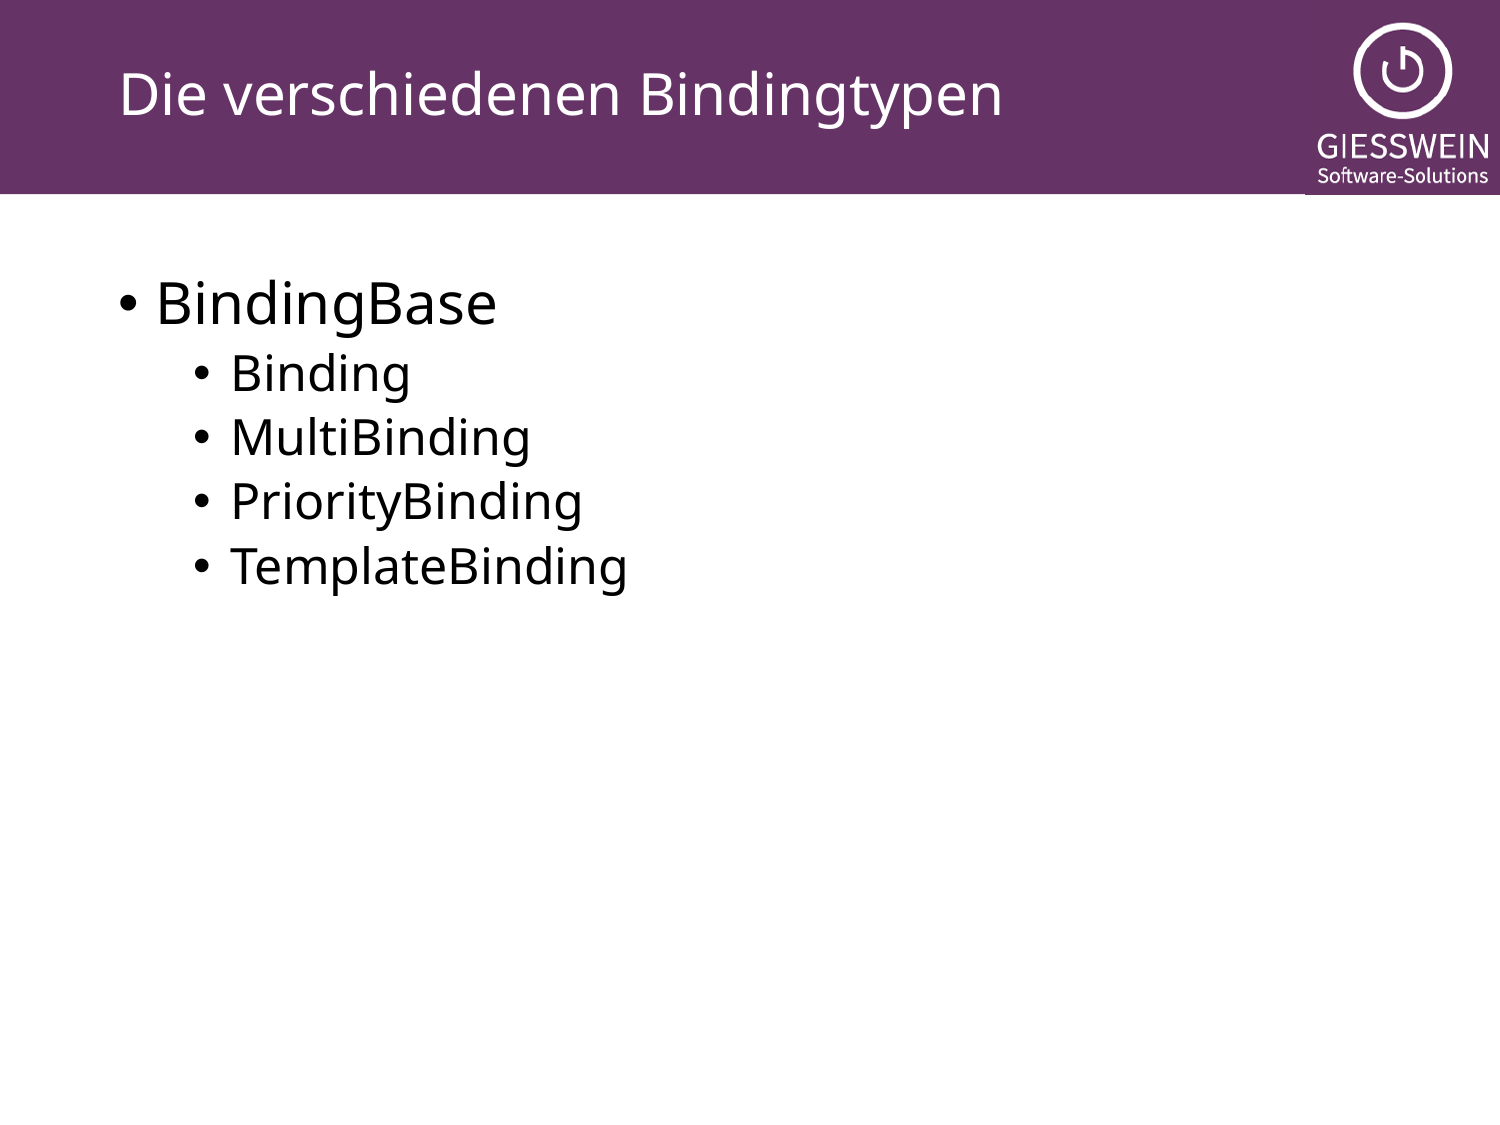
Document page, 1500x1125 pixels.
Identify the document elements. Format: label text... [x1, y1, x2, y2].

title Die verschiedenen Bindingtypen [103, 0, 1306, 195]
list BindingBase Binding MultiBinding PriorityBinding TemplateBinding [103, 267, 1397, 1014]
picture [1306, 0, 1500, 195]
